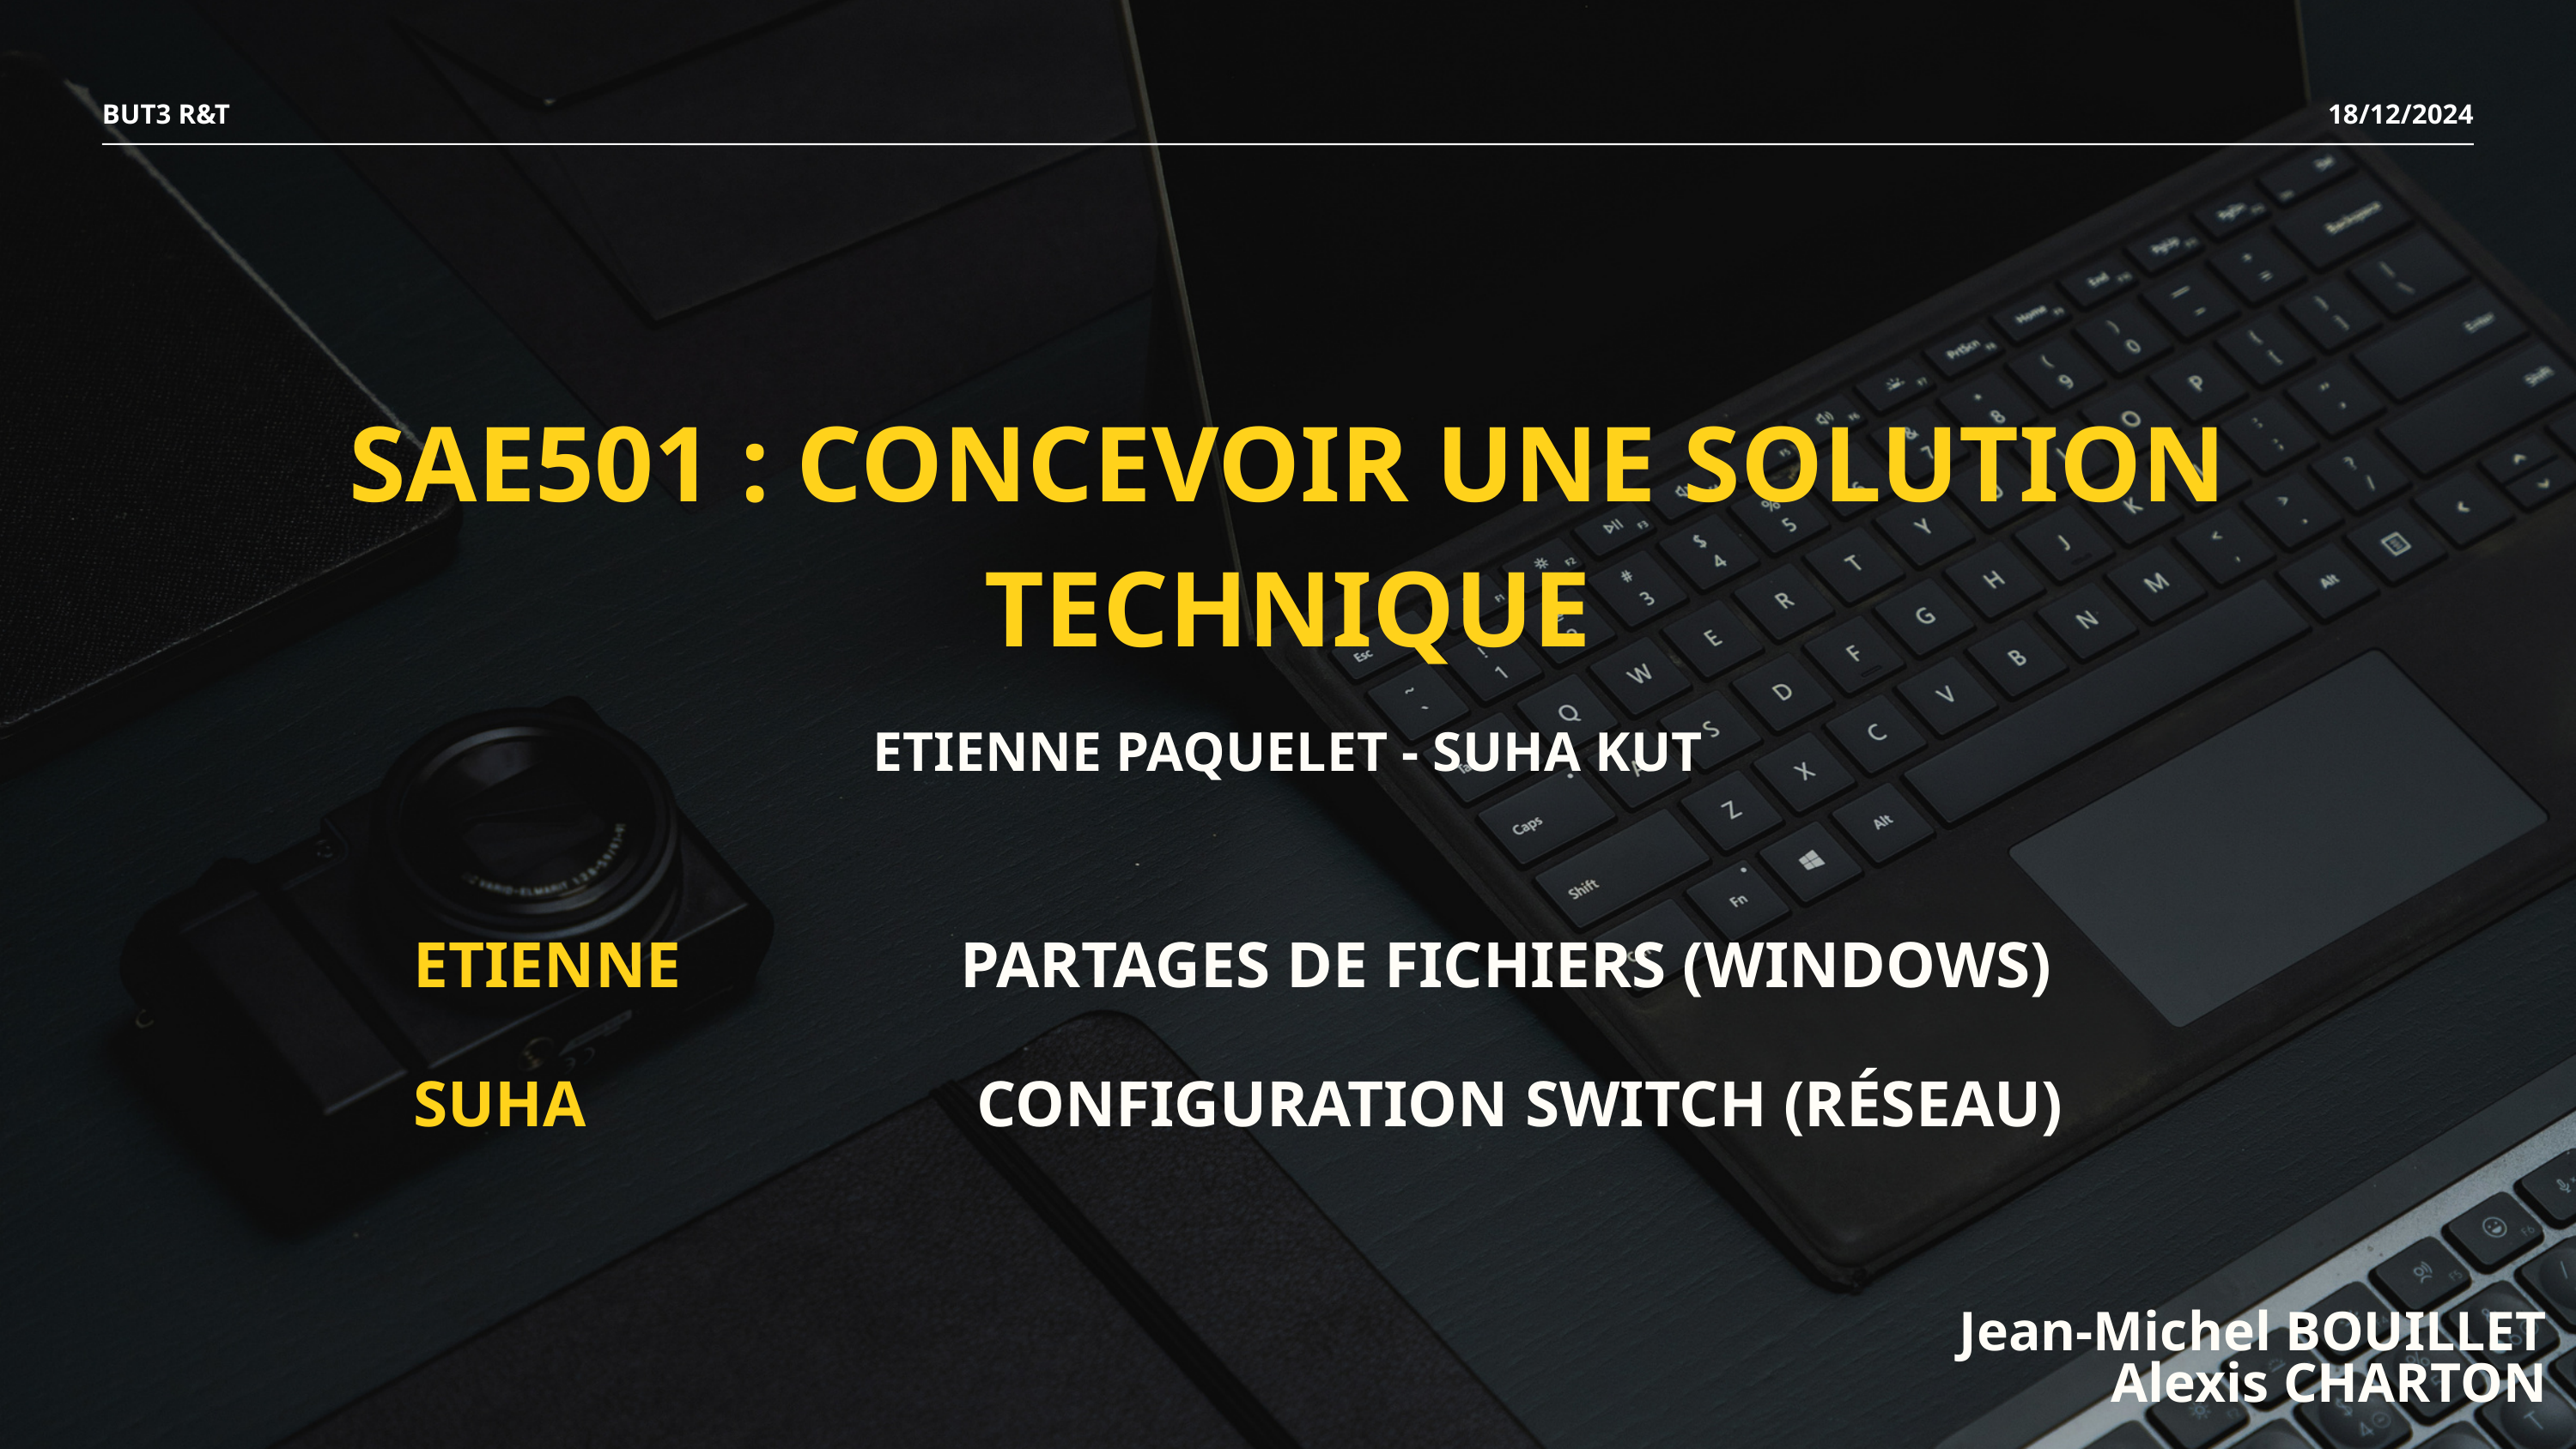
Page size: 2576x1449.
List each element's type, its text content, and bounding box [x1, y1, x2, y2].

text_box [101, 101, 2475, 145]
text_box Jean-Michel BOUILLET Alexis CHARTON [1871, 1308, 2548, 1414]
text_box [0, 0, 2576, 1449]
text_box PARTAGES DE FICHIERS (WINDOWS) [960, 912, 2163, 1001]
text_box SUHA [413, 1051, 957, 1139]
text_box SAE501 : CONCEVOIR UNE SOLUTION TECHNIQUE [144, 377, 2432, 668]
text_box ETIENNE PAQUELET - SUHA KUT [742, 729, 1834, 782]
text_box ETIENNE [413, 912, 957, 1001]
text_box CONFIGURATION SWITCH (RÉSEAU) [960, 1051, 2163, 1139]
